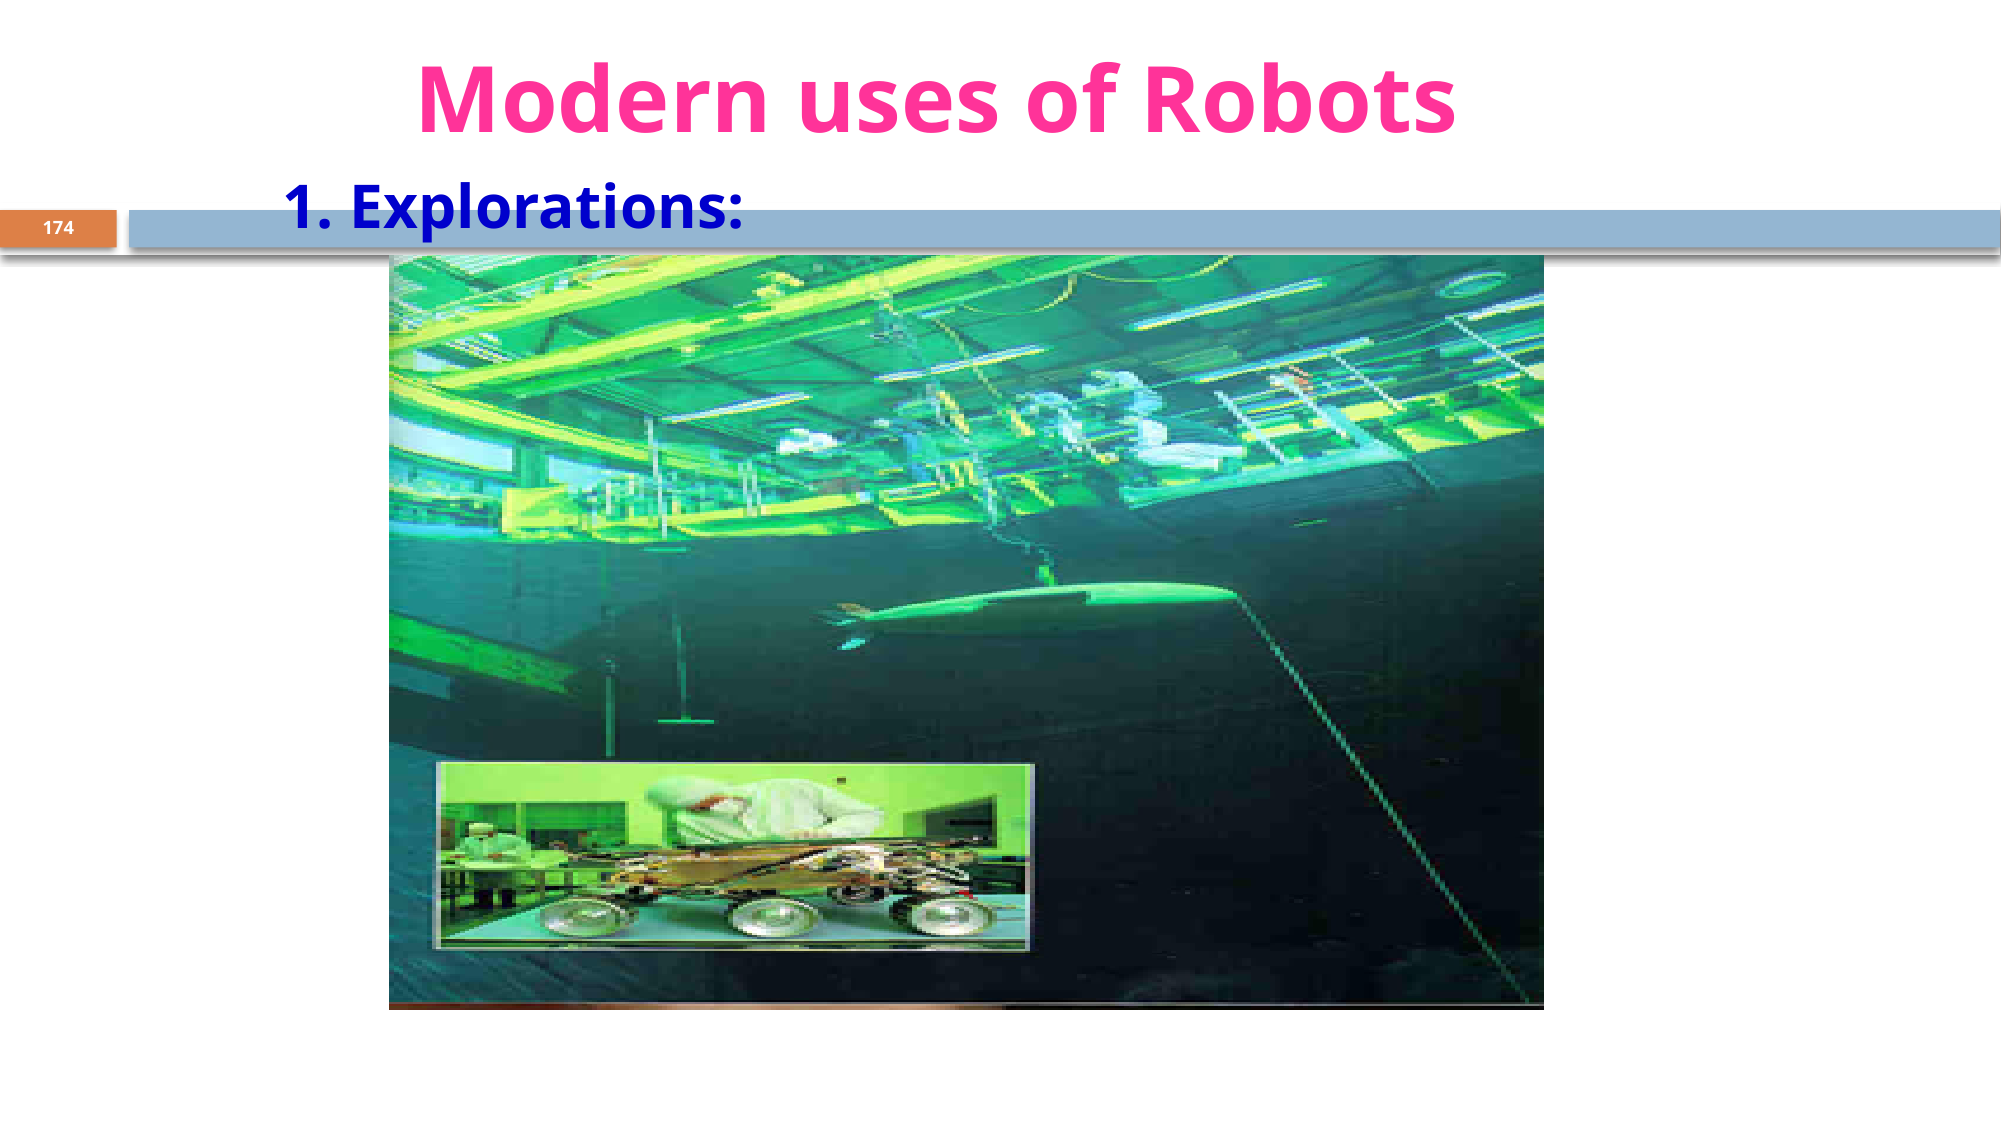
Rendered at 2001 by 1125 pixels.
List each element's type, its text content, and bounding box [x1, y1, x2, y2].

slide_number 174 [0, 208, 117, 249]
list 1. Explorations: [267, 160, 1675, 1083]
title Modern uses of Robots [399, 31, 1675, 160]
picture [385, 255, 1544, 1012]
